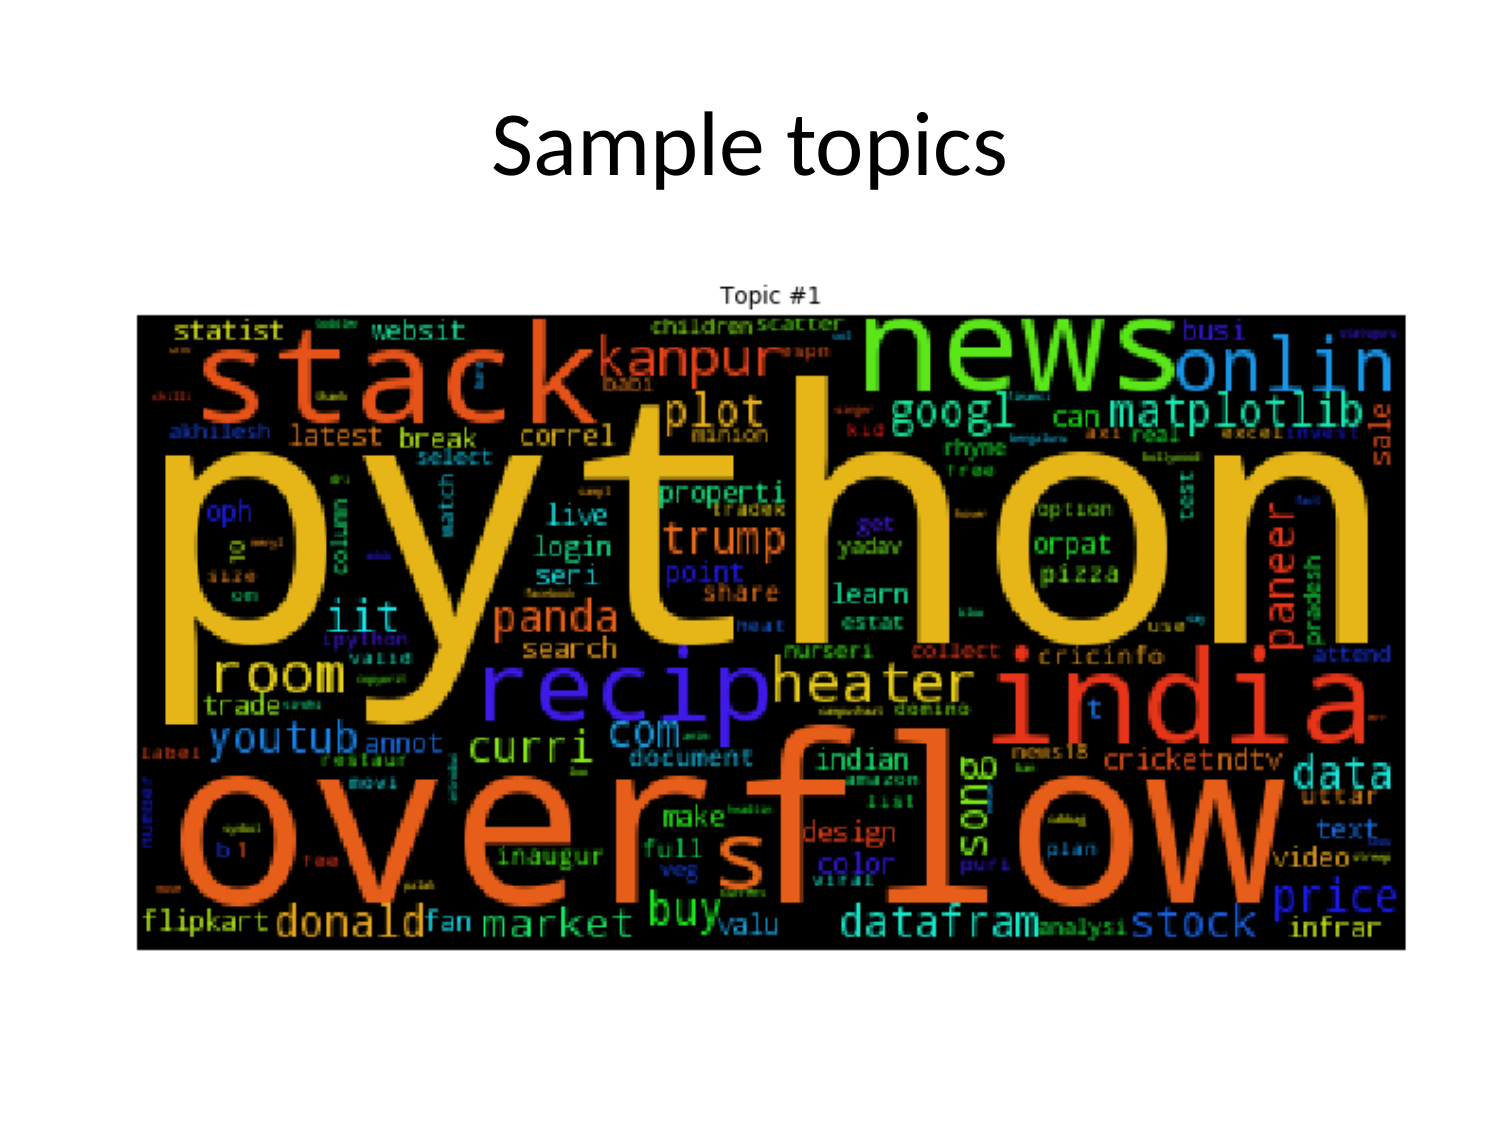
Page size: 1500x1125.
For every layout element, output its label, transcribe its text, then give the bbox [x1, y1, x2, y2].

title Sample topics [75, 45, 1425, 233]
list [74, 271, 1426, 996]
